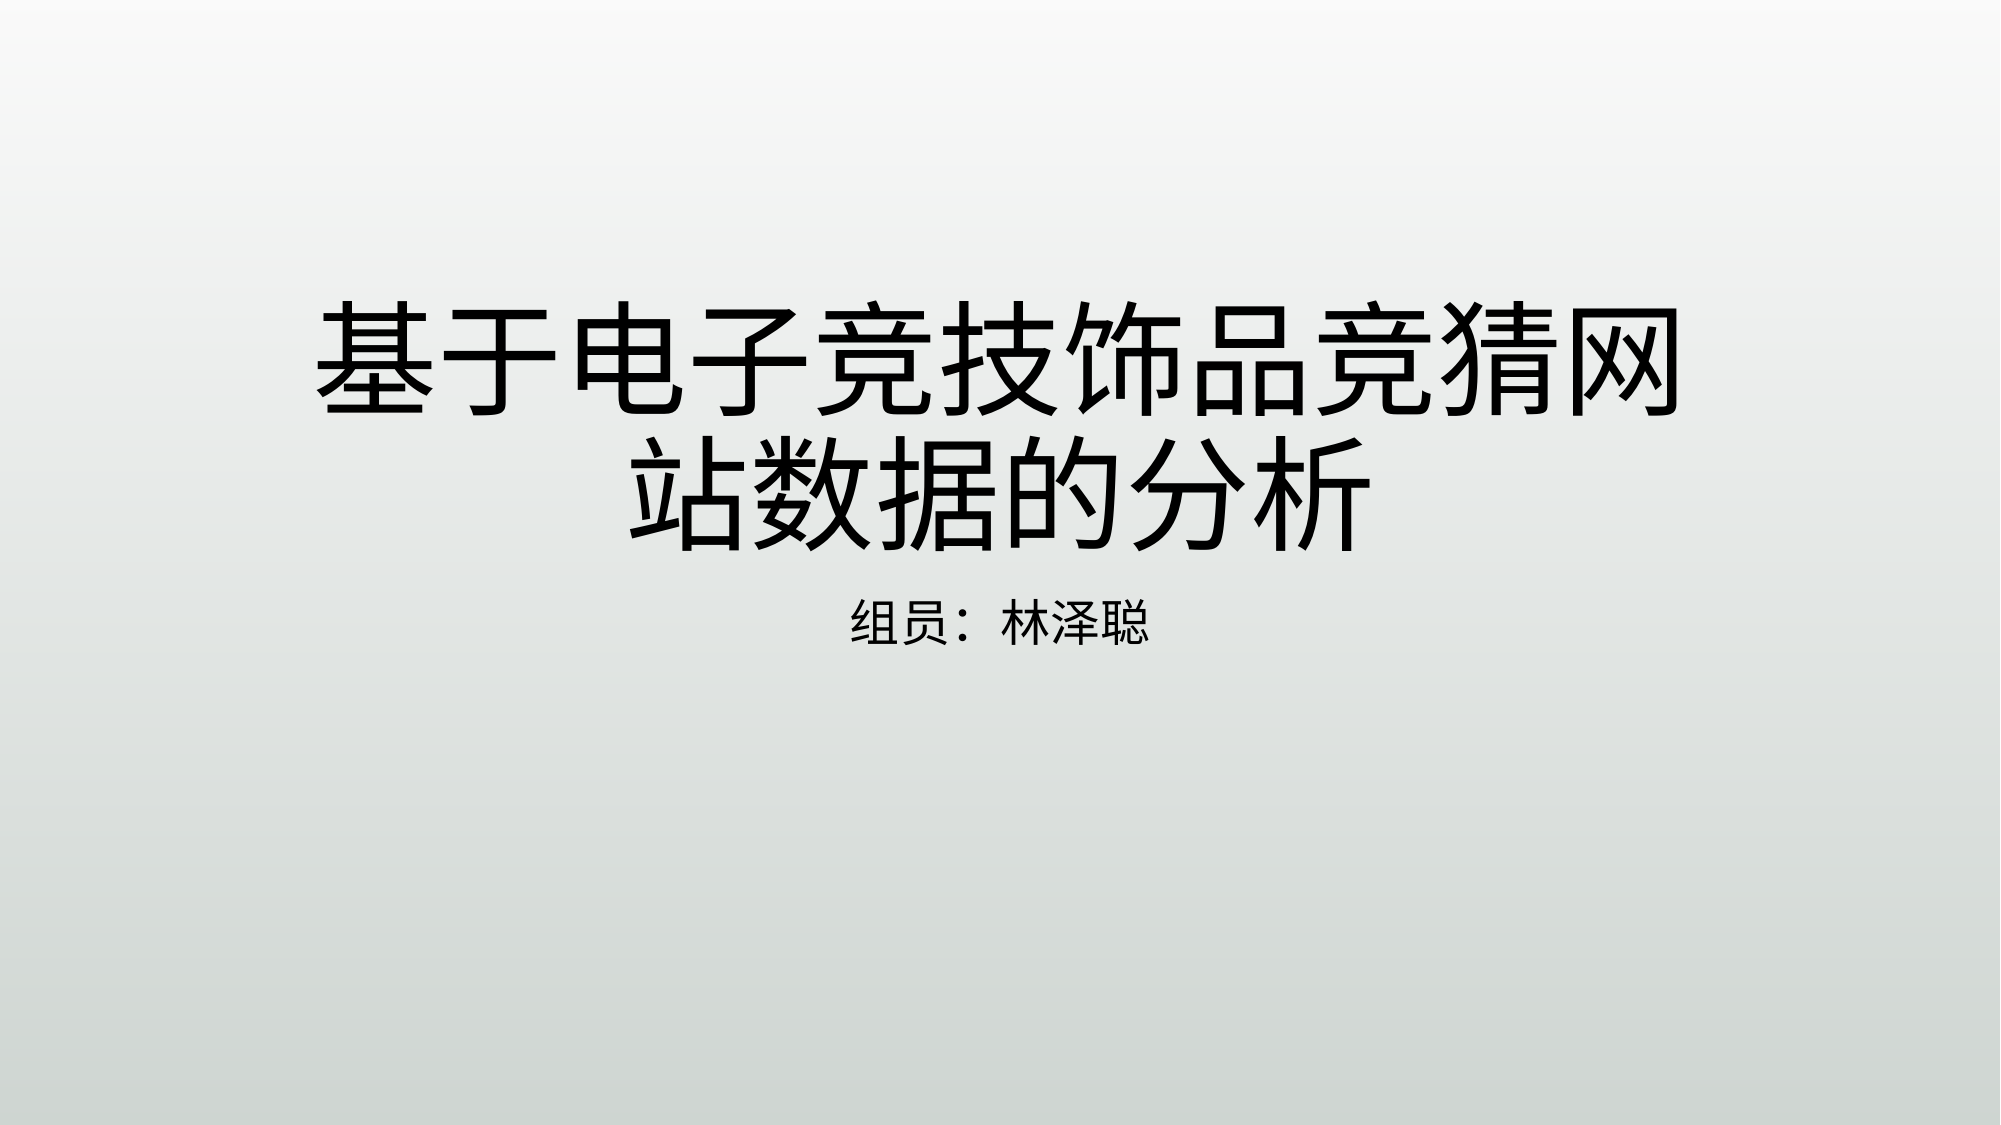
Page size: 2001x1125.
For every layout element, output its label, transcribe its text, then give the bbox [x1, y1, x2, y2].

title 基于电子竞技饰品竞猜网站数据的分析 [249, 184, 1750, 576]
subtitle 组员：林泽聪 [249, 590, 1750, 863]
